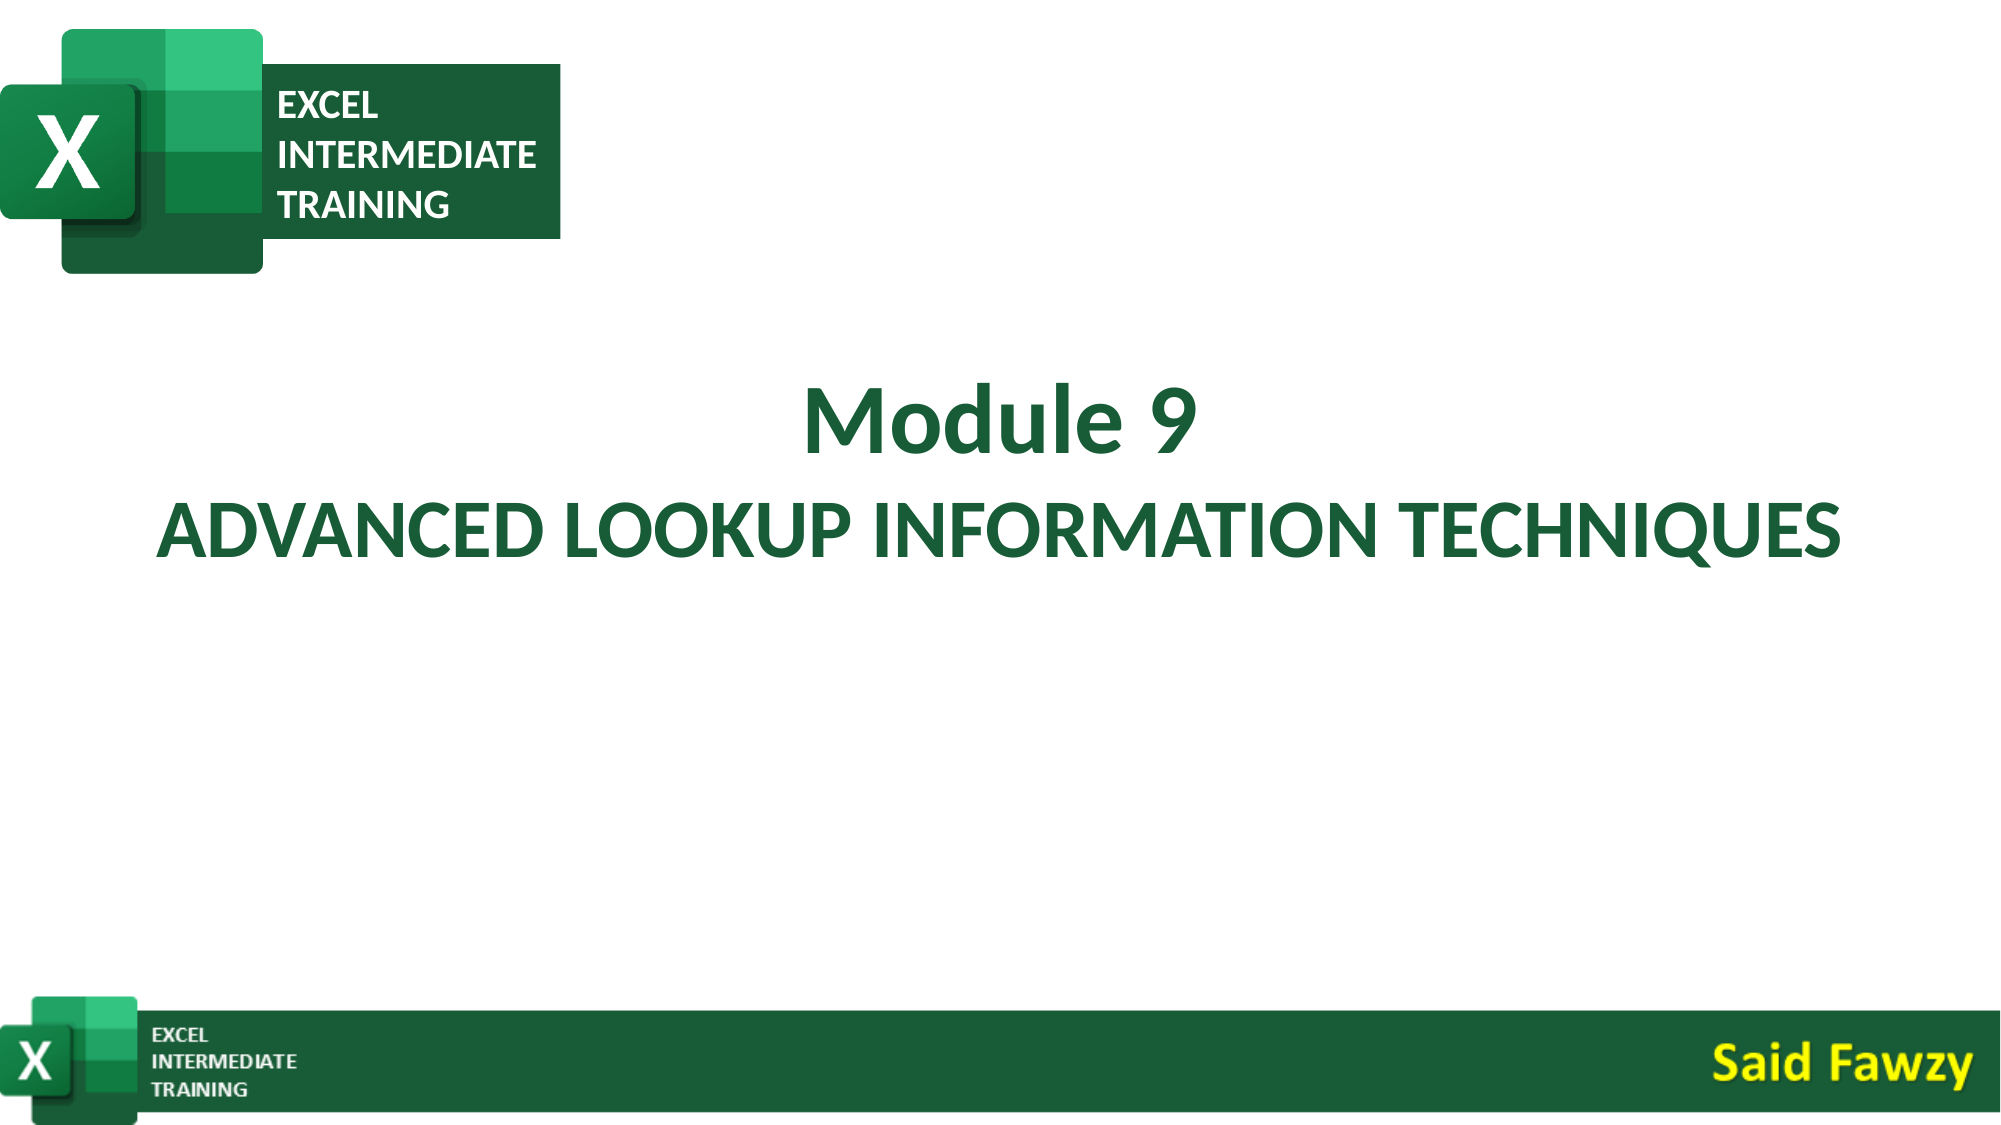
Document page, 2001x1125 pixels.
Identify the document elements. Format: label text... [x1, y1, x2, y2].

text_box ADVANCED LOOKUP INFORMATION TECHNIQUES [0, 481, 2000, 582]
picture [0, 0, 2001, 1125]
text_box Module 9 [0, 345, 2000, 481]
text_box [0, 29, 561, 274]
